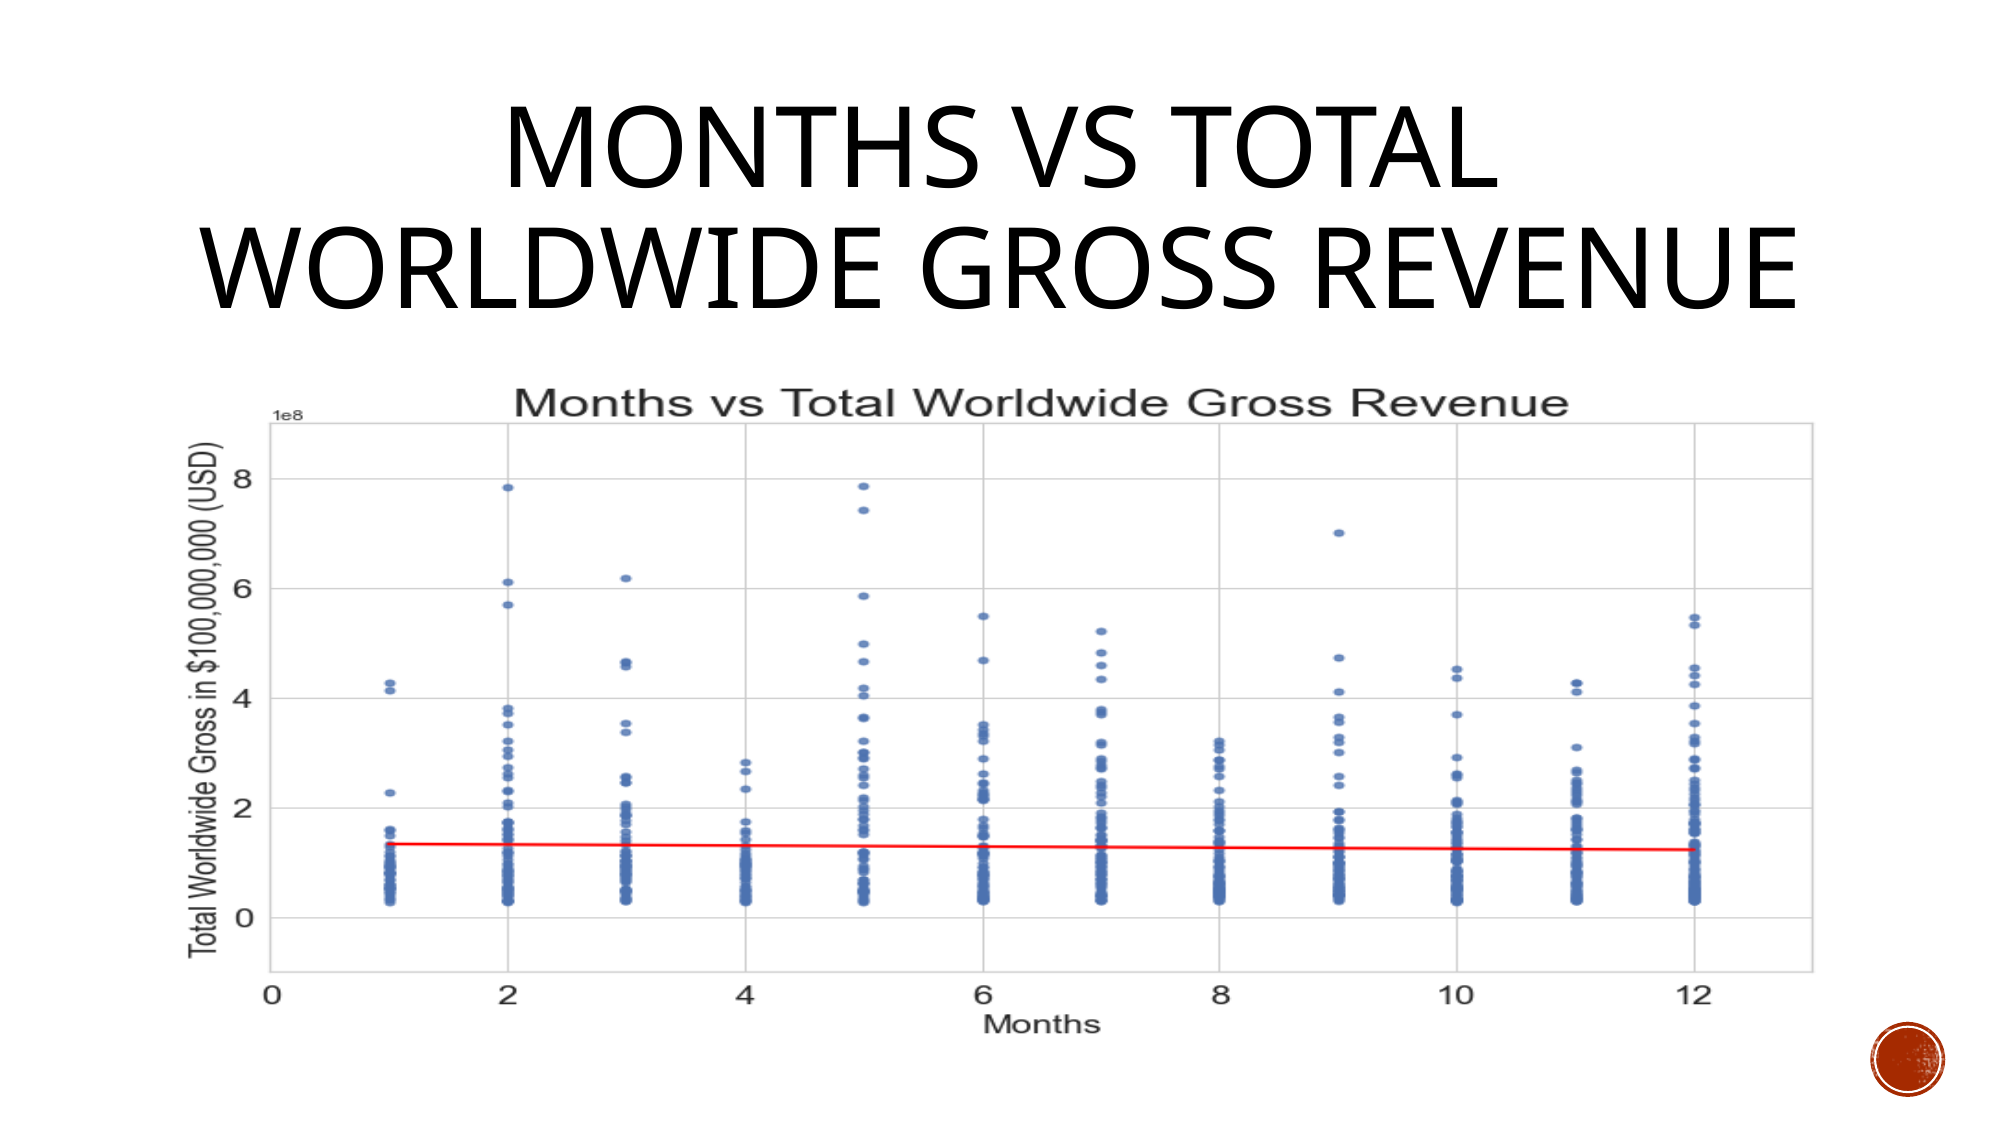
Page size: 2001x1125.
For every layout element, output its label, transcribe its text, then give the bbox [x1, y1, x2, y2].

title Months vs Total Worldwide Gross Revenue [175, 79, 1826, 344]
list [176, 382, 1824, 1044]
